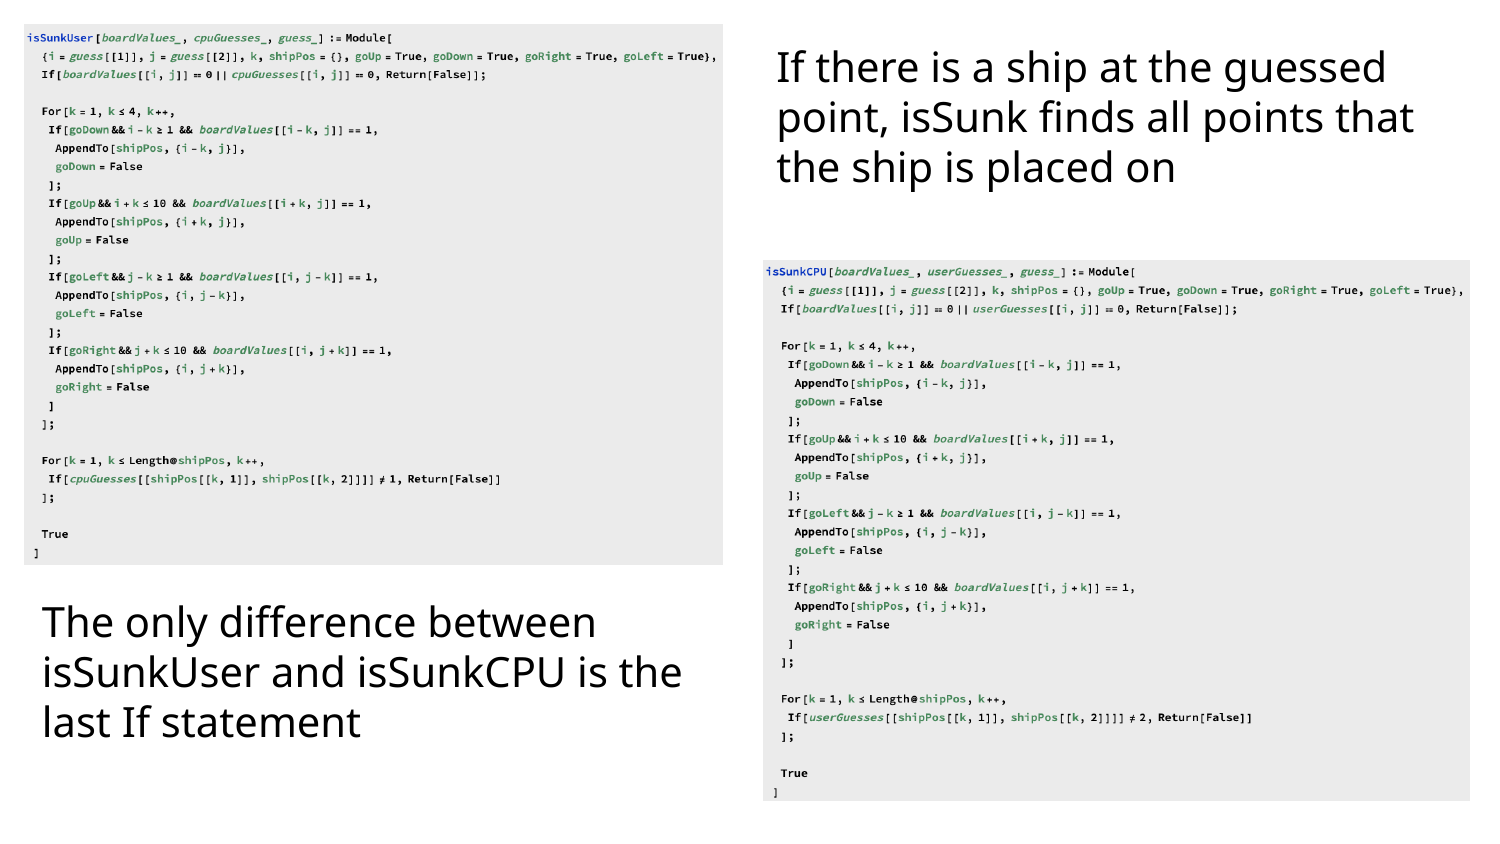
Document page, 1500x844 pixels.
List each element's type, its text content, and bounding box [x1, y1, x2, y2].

text_box If there is a ship at the guessed point, isSunk finds all points that the ship is placed on [761, 25, 1467, 238]
text_box The only difference between isSunkUser and isSunkCPU is the last If statement [26, 580, 723, 793]
picture [763, 260, 1470, 801]
picture [24, 24, 724, 566]
